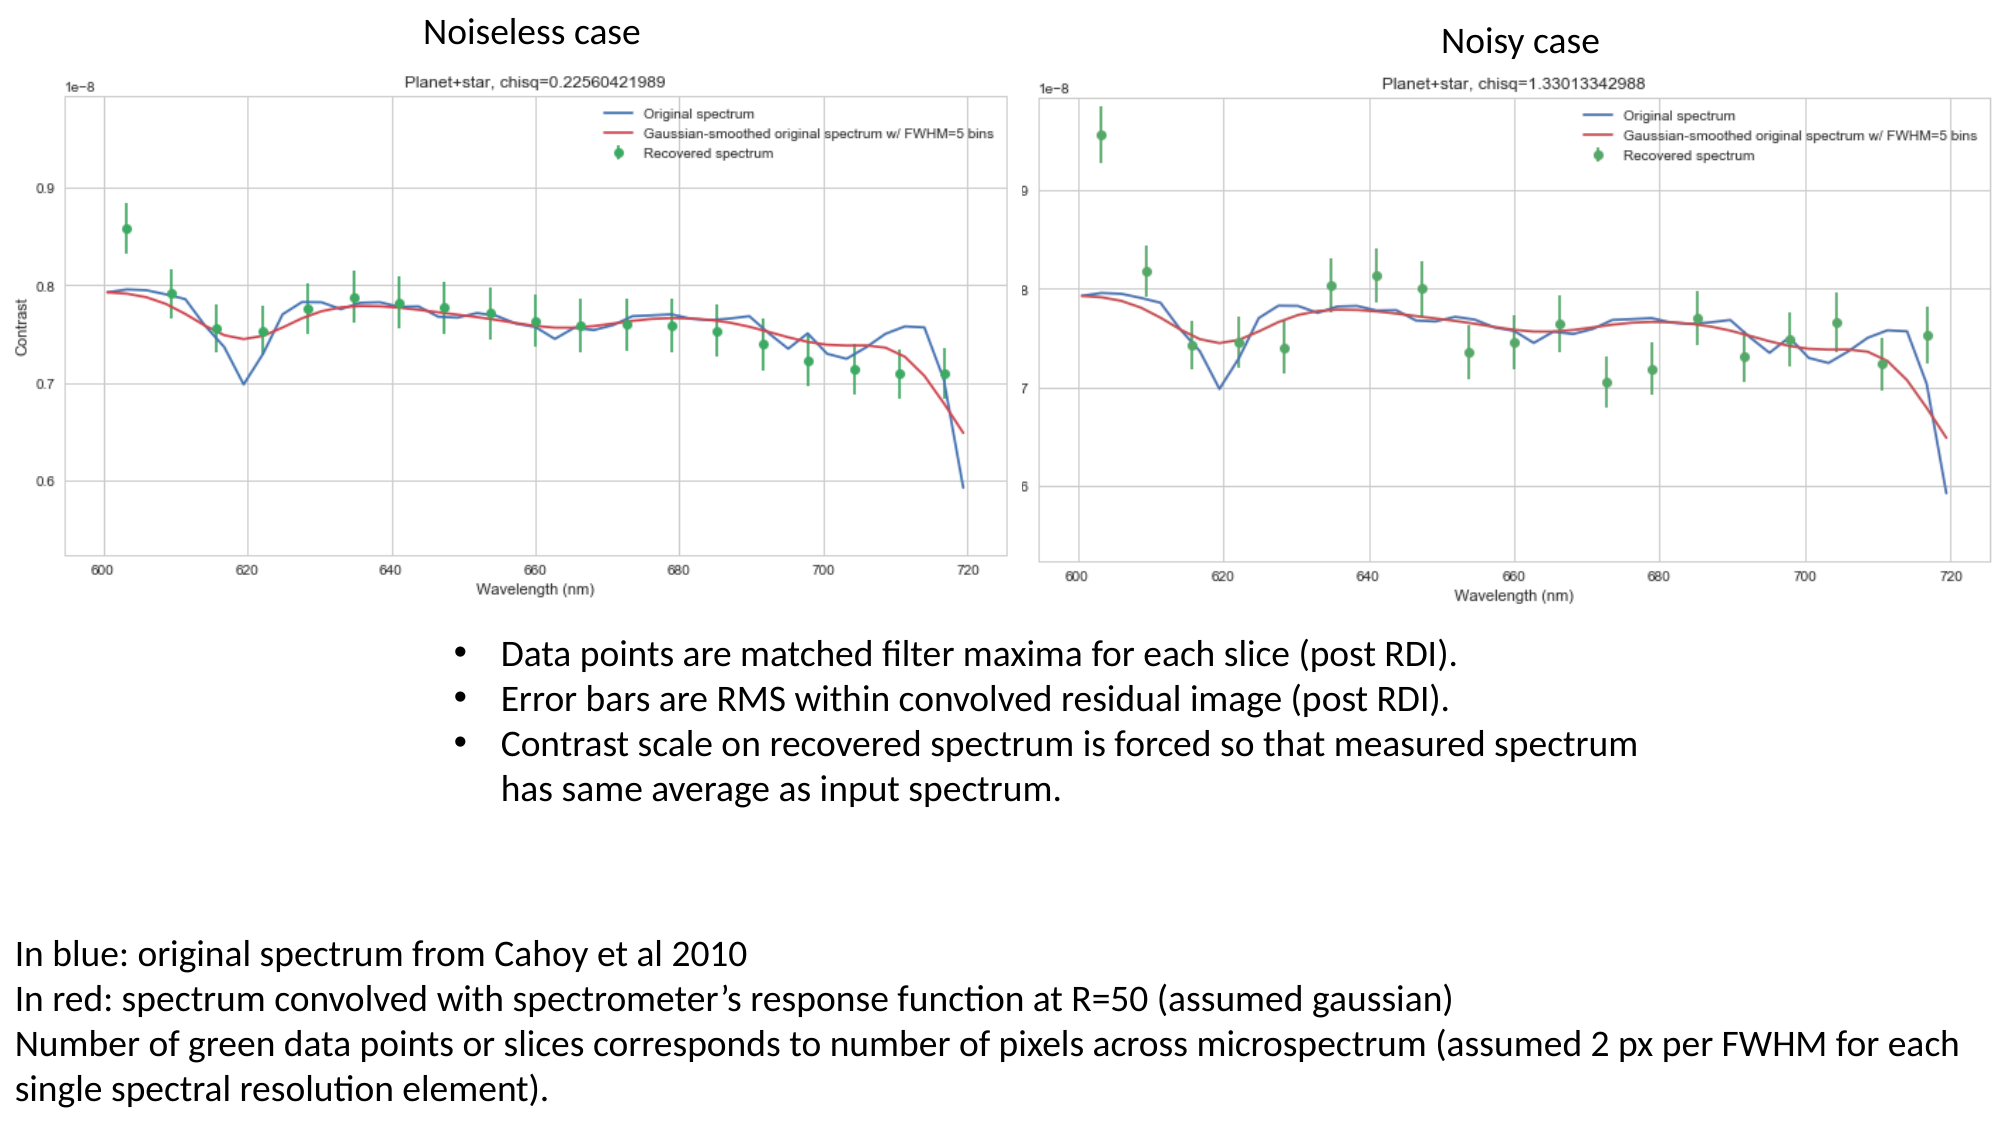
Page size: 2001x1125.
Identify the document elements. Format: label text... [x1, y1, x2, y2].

text_box Data points are matched filter maxima for each slice (post RDI). Error bars are RMS within convolved residual image (post RDI). Contrast scale on recovered spectrum is forced so that measured spectrum has same average as input spectrum. [439, 621, 1664, 817]
text_box Noiseless case [408, 0, 657, 60]
text_box In blue: original spectrum from Cahoy et al 2010 In red: spectrum convolved with spectrometer’s response function at R=50 (assumed gaussian) Number of green data points or slices corresponds to number of pixels across microspectrum (assumed 2 px per FWHM for each single spectral resolution element). [0, 921, 2000, 1116]
text_box Noisy case [1426, 8, 1616, 68]
picture [0, 68, 2000, 614]
